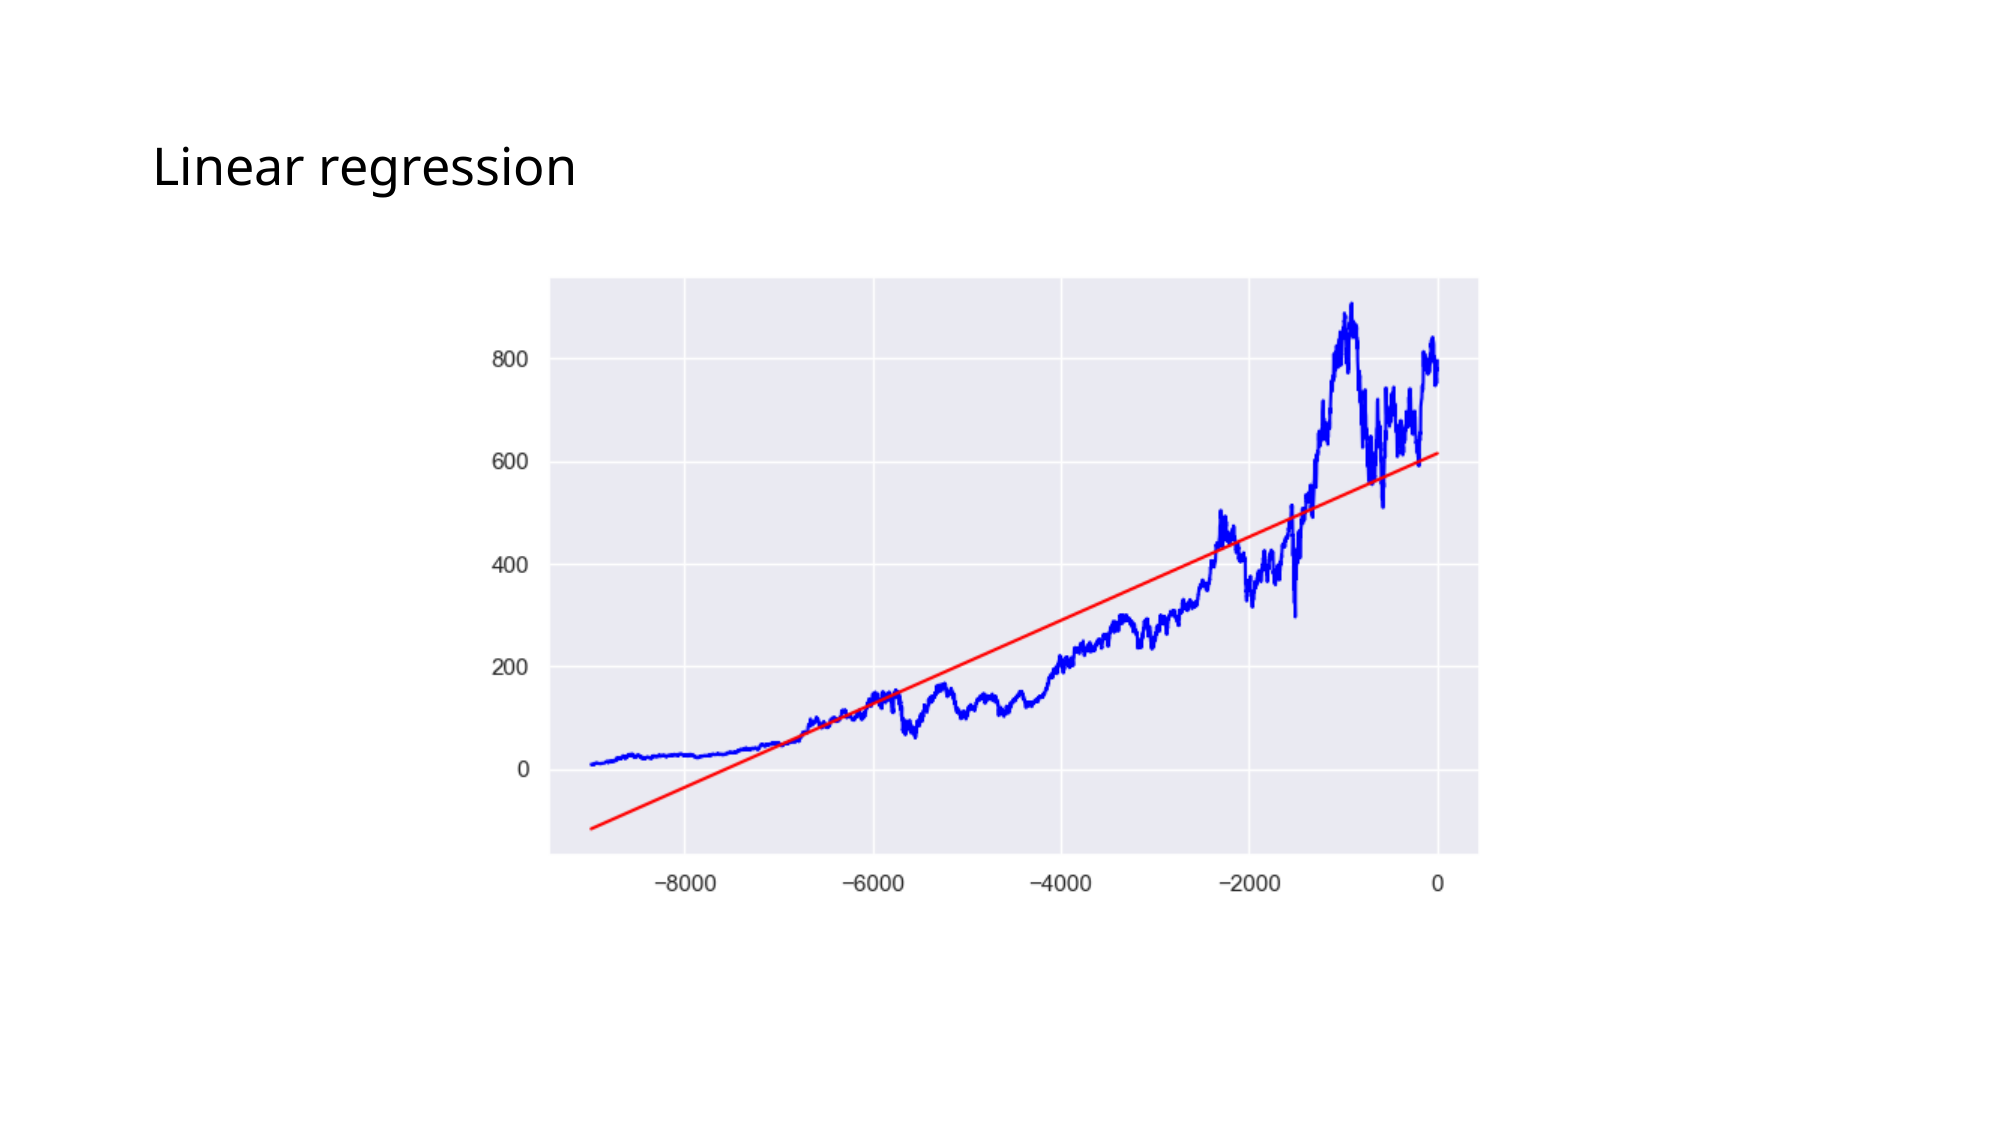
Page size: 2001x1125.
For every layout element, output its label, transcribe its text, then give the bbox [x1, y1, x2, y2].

title Linear regression [137, 59, 1863, 278]
picture [399, 187, 1600, 938]
